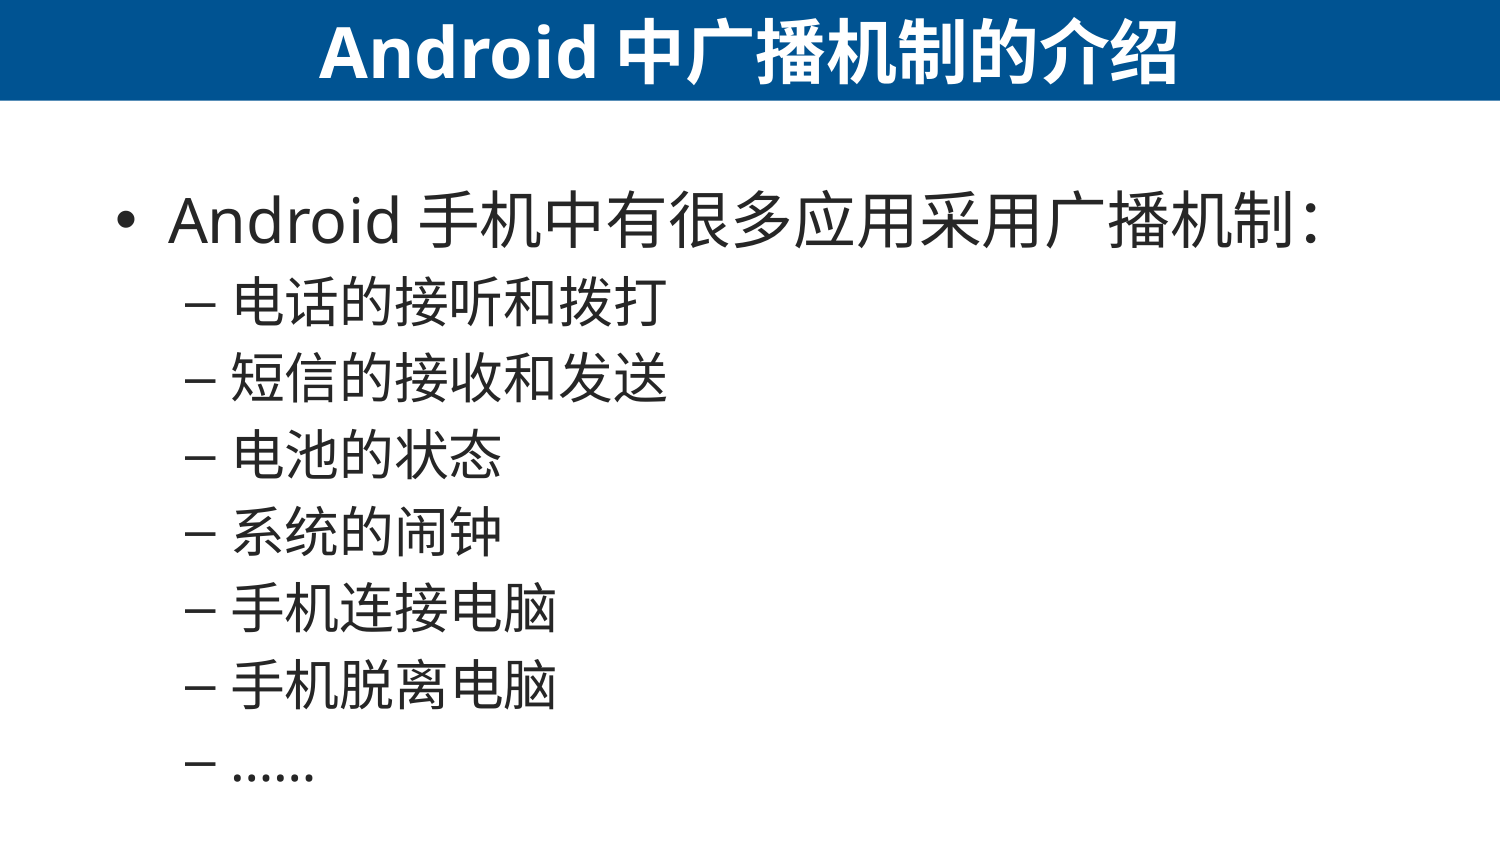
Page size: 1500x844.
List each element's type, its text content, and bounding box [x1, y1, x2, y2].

list Android手机中有很多应用采用广播机制： 电话的接听和拨打 短信的接收和发送 电池的状态 系统的闹钟 手机连接电脑 手机脱离电脑 …… [100, 173, 1422, 807]
title Android中广播机制的介绍 [0, 0, 1500, 101]
